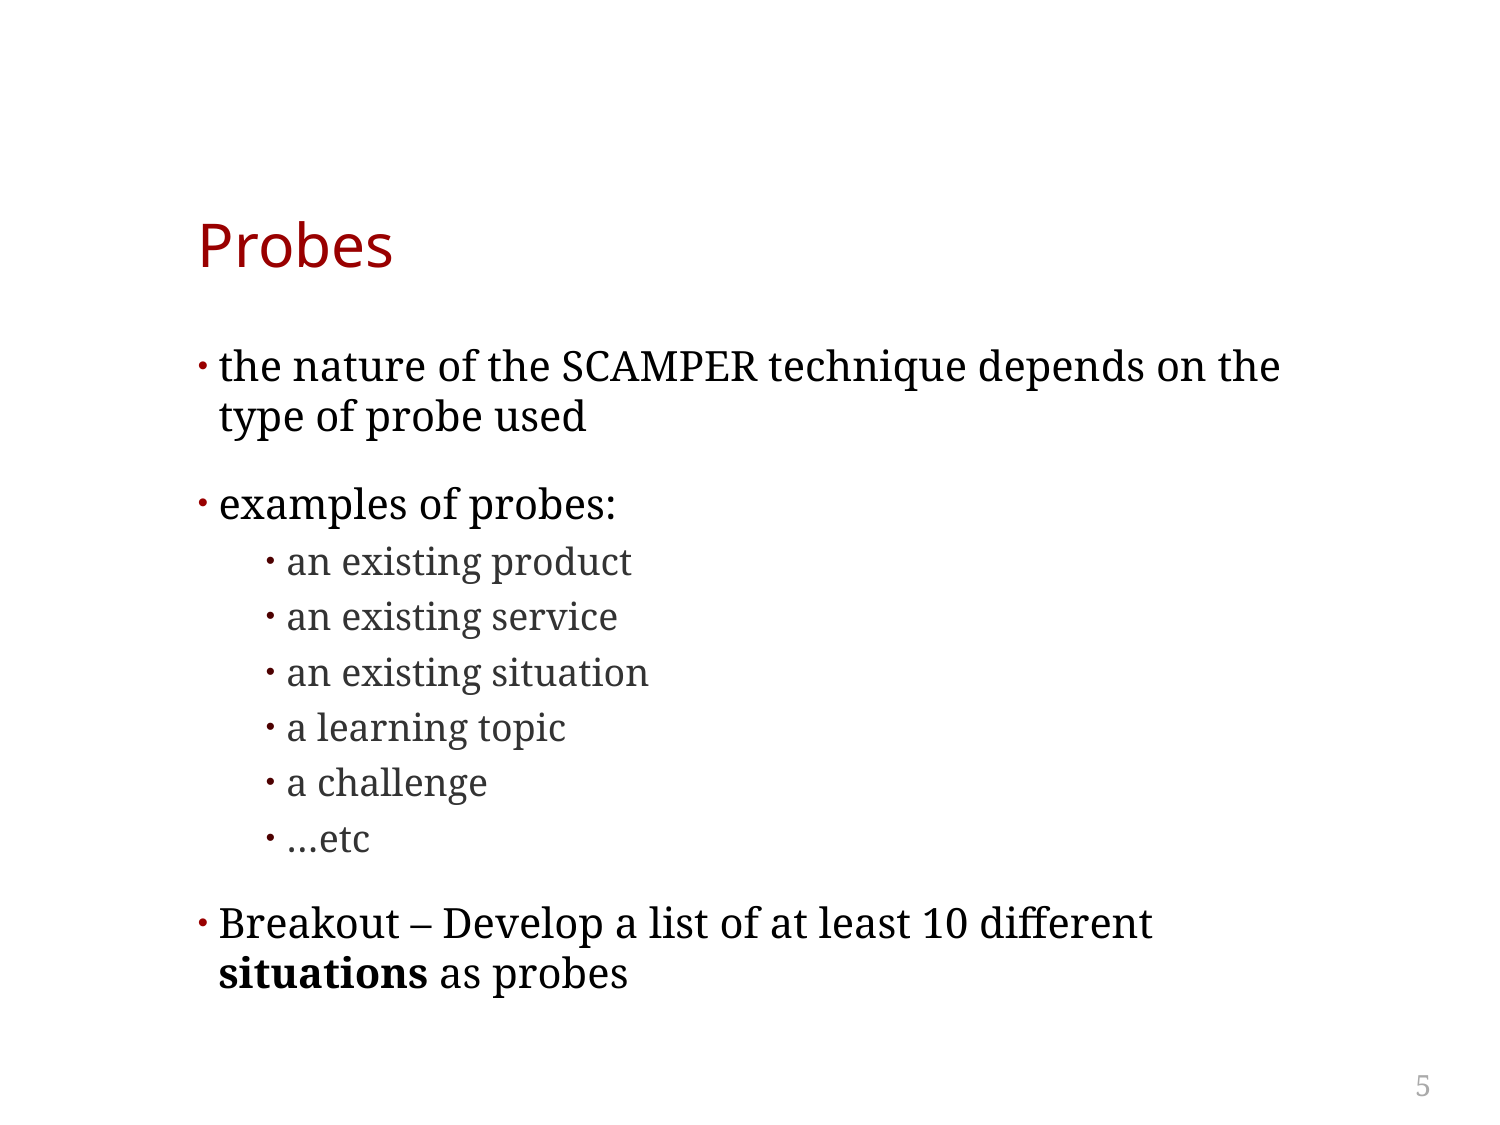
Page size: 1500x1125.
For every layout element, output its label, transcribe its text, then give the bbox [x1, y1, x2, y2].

slide_number 5 [1349, 1050, 1498, 1125]
list the nature of the SCAMPER technique depends on the type of probe used examples of probes: an existing product an existing service an existing situation a learning topic a challenge …etc Breakout – Develop a list of at least 10 different situations as probes [190, 337, 1310, 1125]
title Probes [190, 203, 1310, 337]
